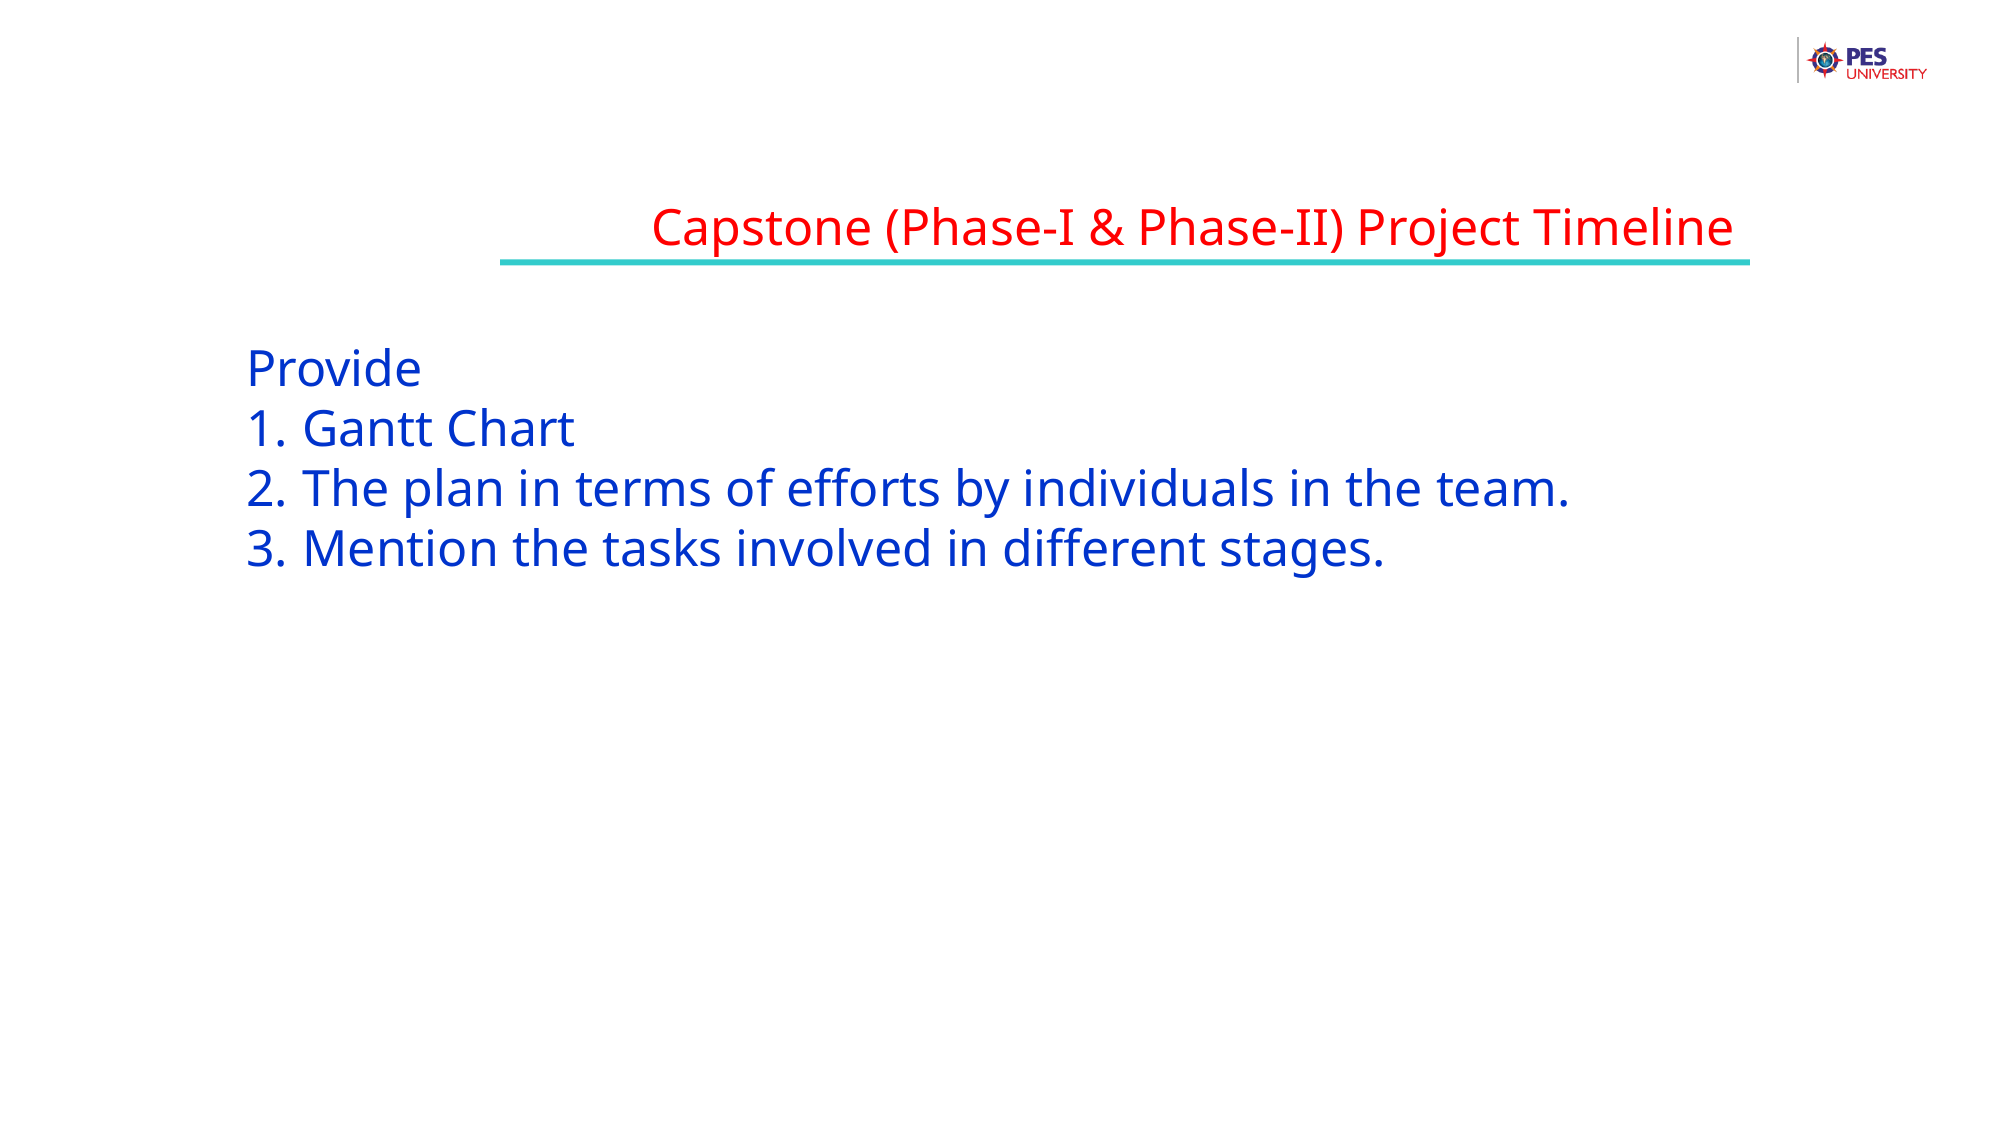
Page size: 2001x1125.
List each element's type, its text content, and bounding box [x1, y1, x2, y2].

text_box Provide Gantt Chart The plan in terms of efforts by individuals in the team. Mention the tasks involved in different stages. [174, 328, 1625, 774]
picture [1806, 41, 1927, 79]
text_box Capstone (Phase-I & Phase-II) Project Timeline [474, 187, 1750, 263]
